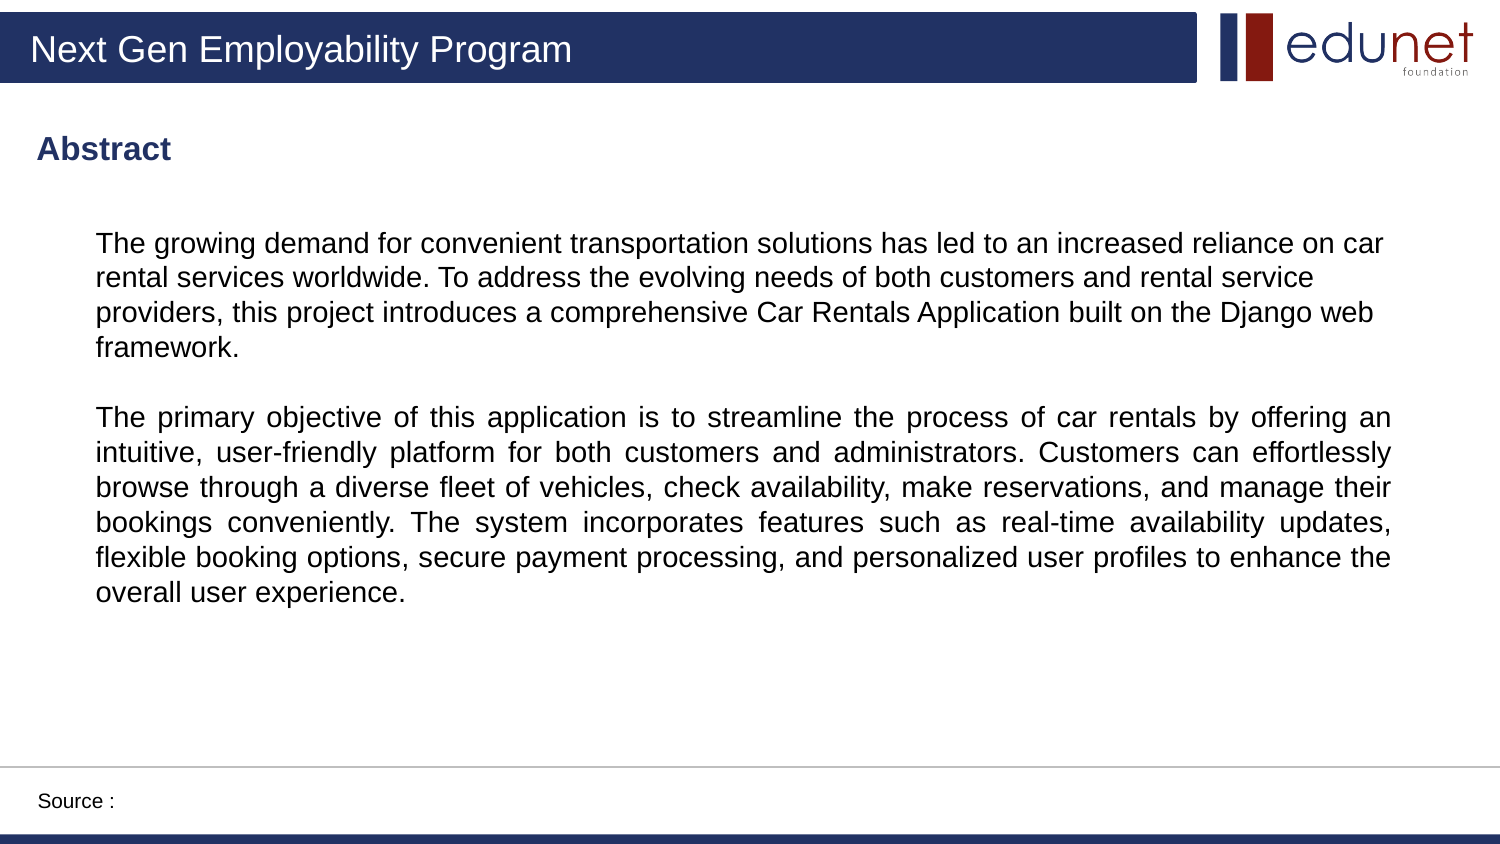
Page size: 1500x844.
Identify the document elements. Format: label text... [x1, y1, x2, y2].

text_box The growing demand for convenient transportation solutions has led to an increased reliance on car rental services worldwide. To address the evolving needs of both customers and rental service providers, this project introduces a comprehensive Car Rentals Application built on the Django web framework. The primary objective of this application is to streamline the process of car rentals by offering an intuitive, user-friendly platform for both customers and administrators. Customers can effortlessly browse through a diverse fleet of vehicles, check availability, make reservations, and manage their bookings conveniently. The system incorporates features such as real-time availability updates, flexible booking options, secure payment processing, and personalized user profiles to enhance the overall user experience. [80, 208, 1409, 732]
text_box Source : [22, 776, 139, 826]
picture [1279, 14, 1482, 83]
title Abstract [21, 111, 504, 165]
